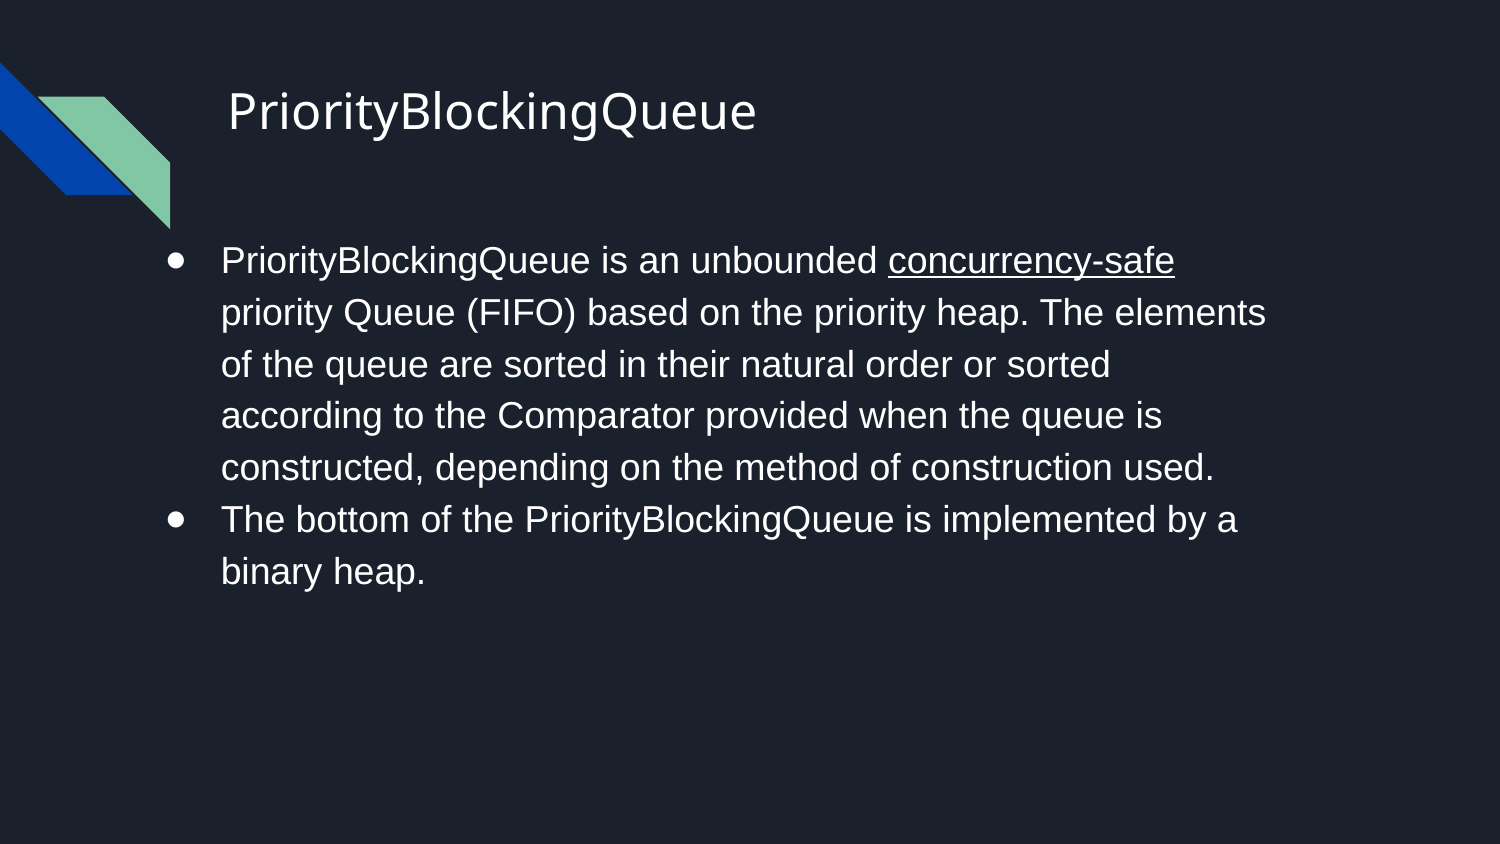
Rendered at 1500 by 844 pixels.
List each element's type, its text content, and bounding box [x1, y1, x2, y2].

list PriorityBlockingQueue is an unbounded concurrency-safe priority Queue (FIFO) based on the priority heap. The elements of the queue are sorted in their natural order or sorted according to the Comparator provided when the queue is constructed, depending on the method of construction used. The bottom of the PriorityBlockingQueue is implemented by a binary heap. [130, 214, 1286, 693]
title PriorityBlockingQueue [212, 64, 1368, 215]
